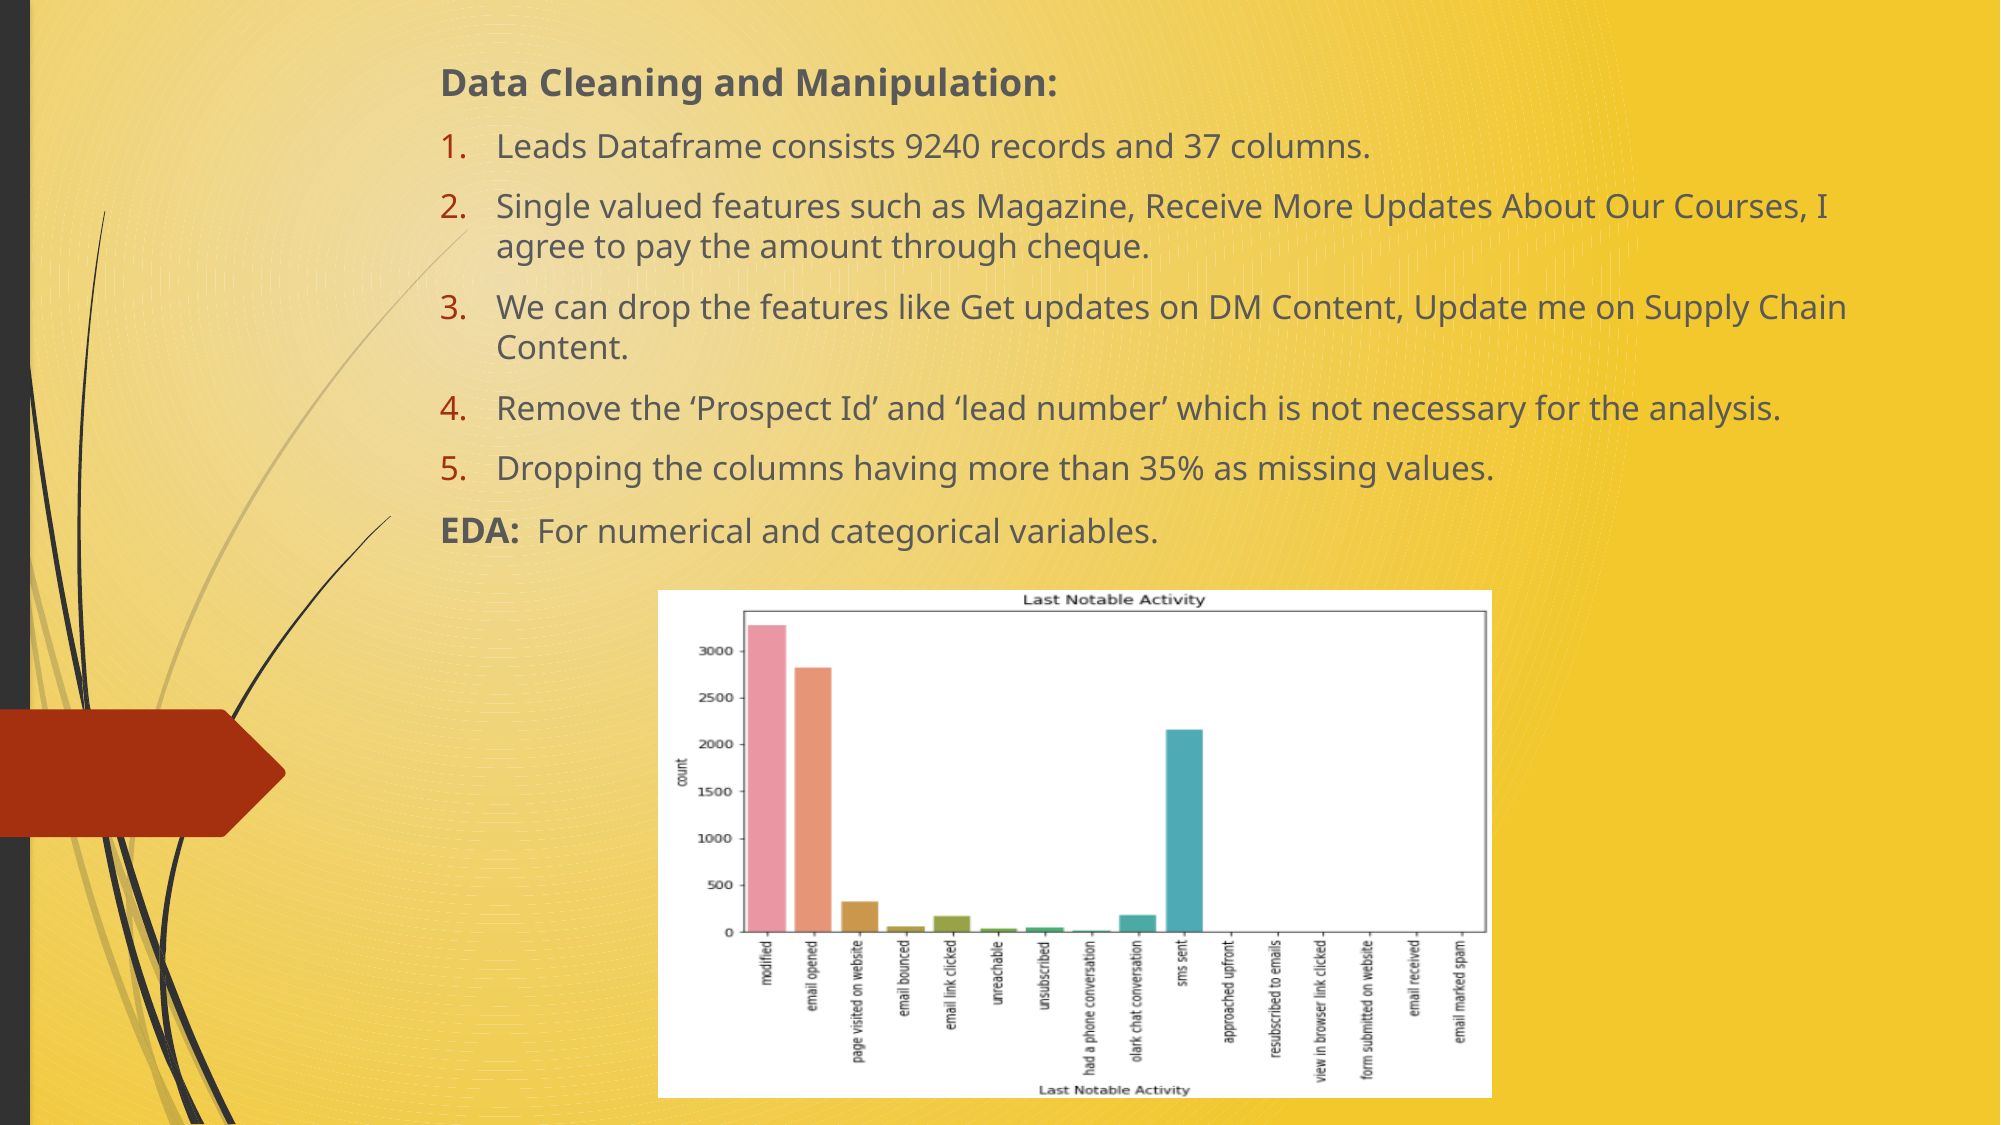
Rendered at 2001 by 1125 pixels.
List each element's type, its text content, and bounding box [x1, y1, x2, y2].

picture [657, 590, 1493, 1098]
subtitle Data Cleaning and Manipulation: Leads Dataframe consists 9240 records and 37 columns. Single valued features such as Magazine, Receive More Updates About Our Courses, I agree to pay the amount through cheque. We can drop the features like Get updates on DM Content, Update me on Supply Chain Content. Remove the ‘Prospect Id’ and ‘lead number’ which is not necessary for the analysis. Dropping the columns having more than 35% as missing values. EDA: For numerical and categorical variables. [424, 51, 1888, 1105]
